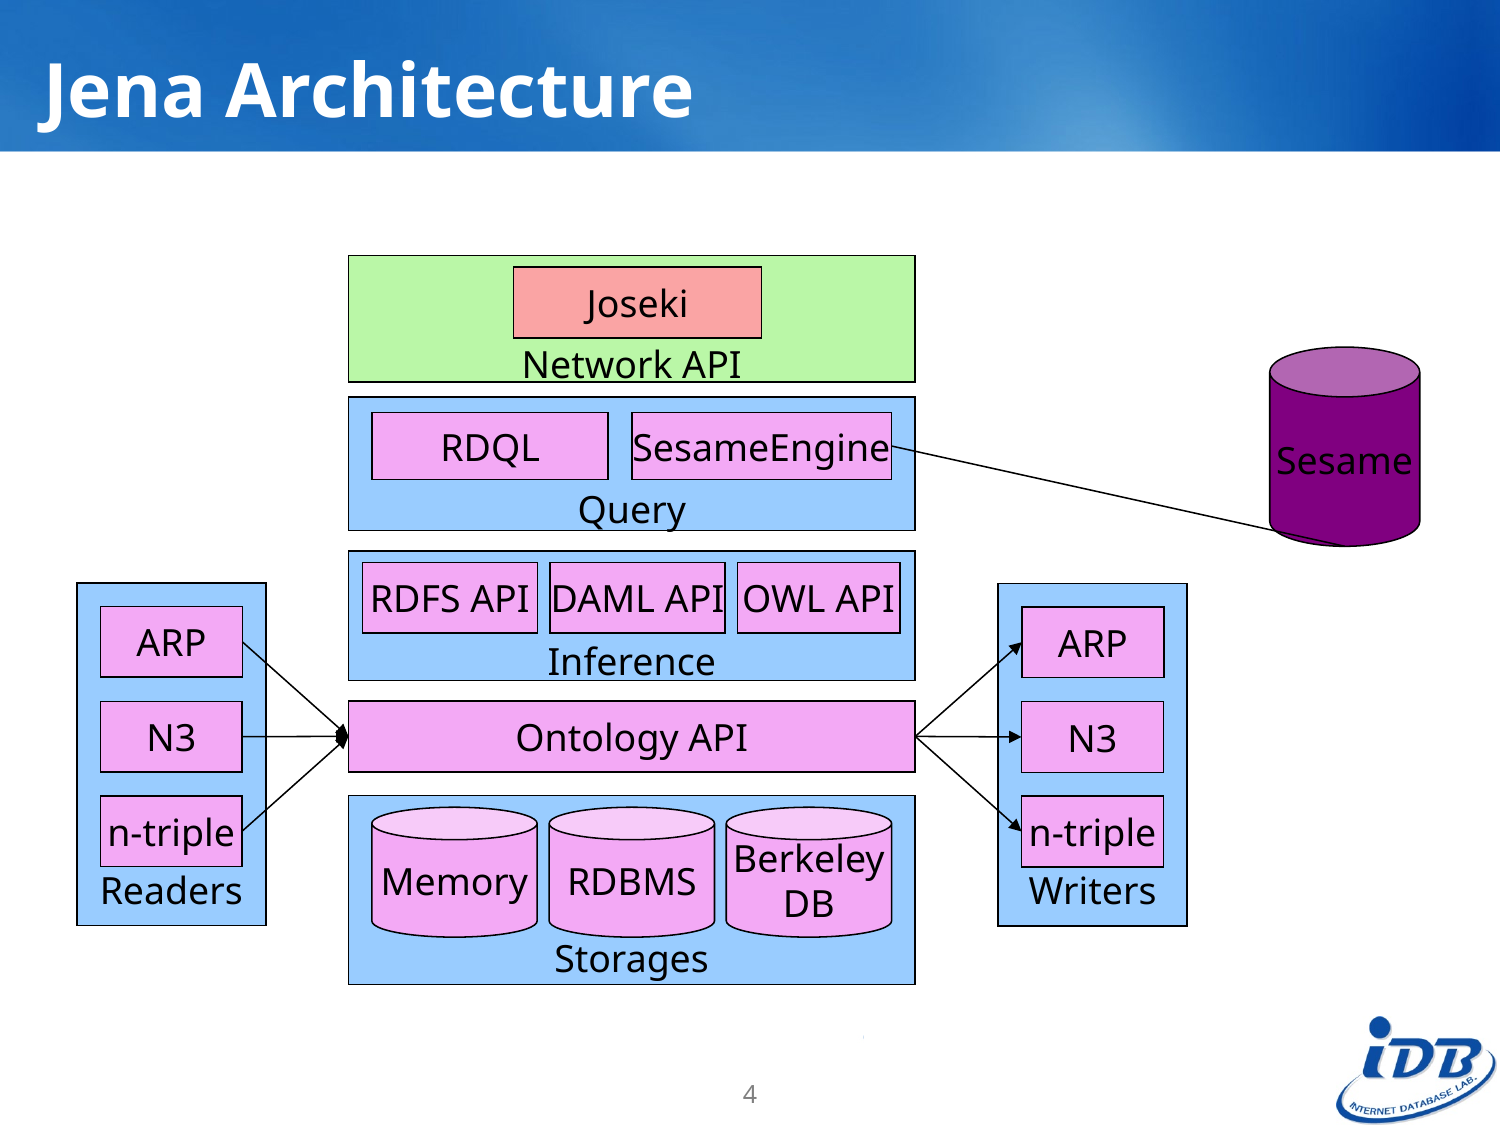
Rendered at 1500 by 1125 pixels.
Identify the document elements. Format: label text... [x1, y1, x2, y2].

slide_number 4 [688, 1078, 812, 1114]
title Jena Architecture [28, 23, 1472, 153]
picture [0, 0, 1500, 1125]
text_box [76, 255, 1421, 985]
